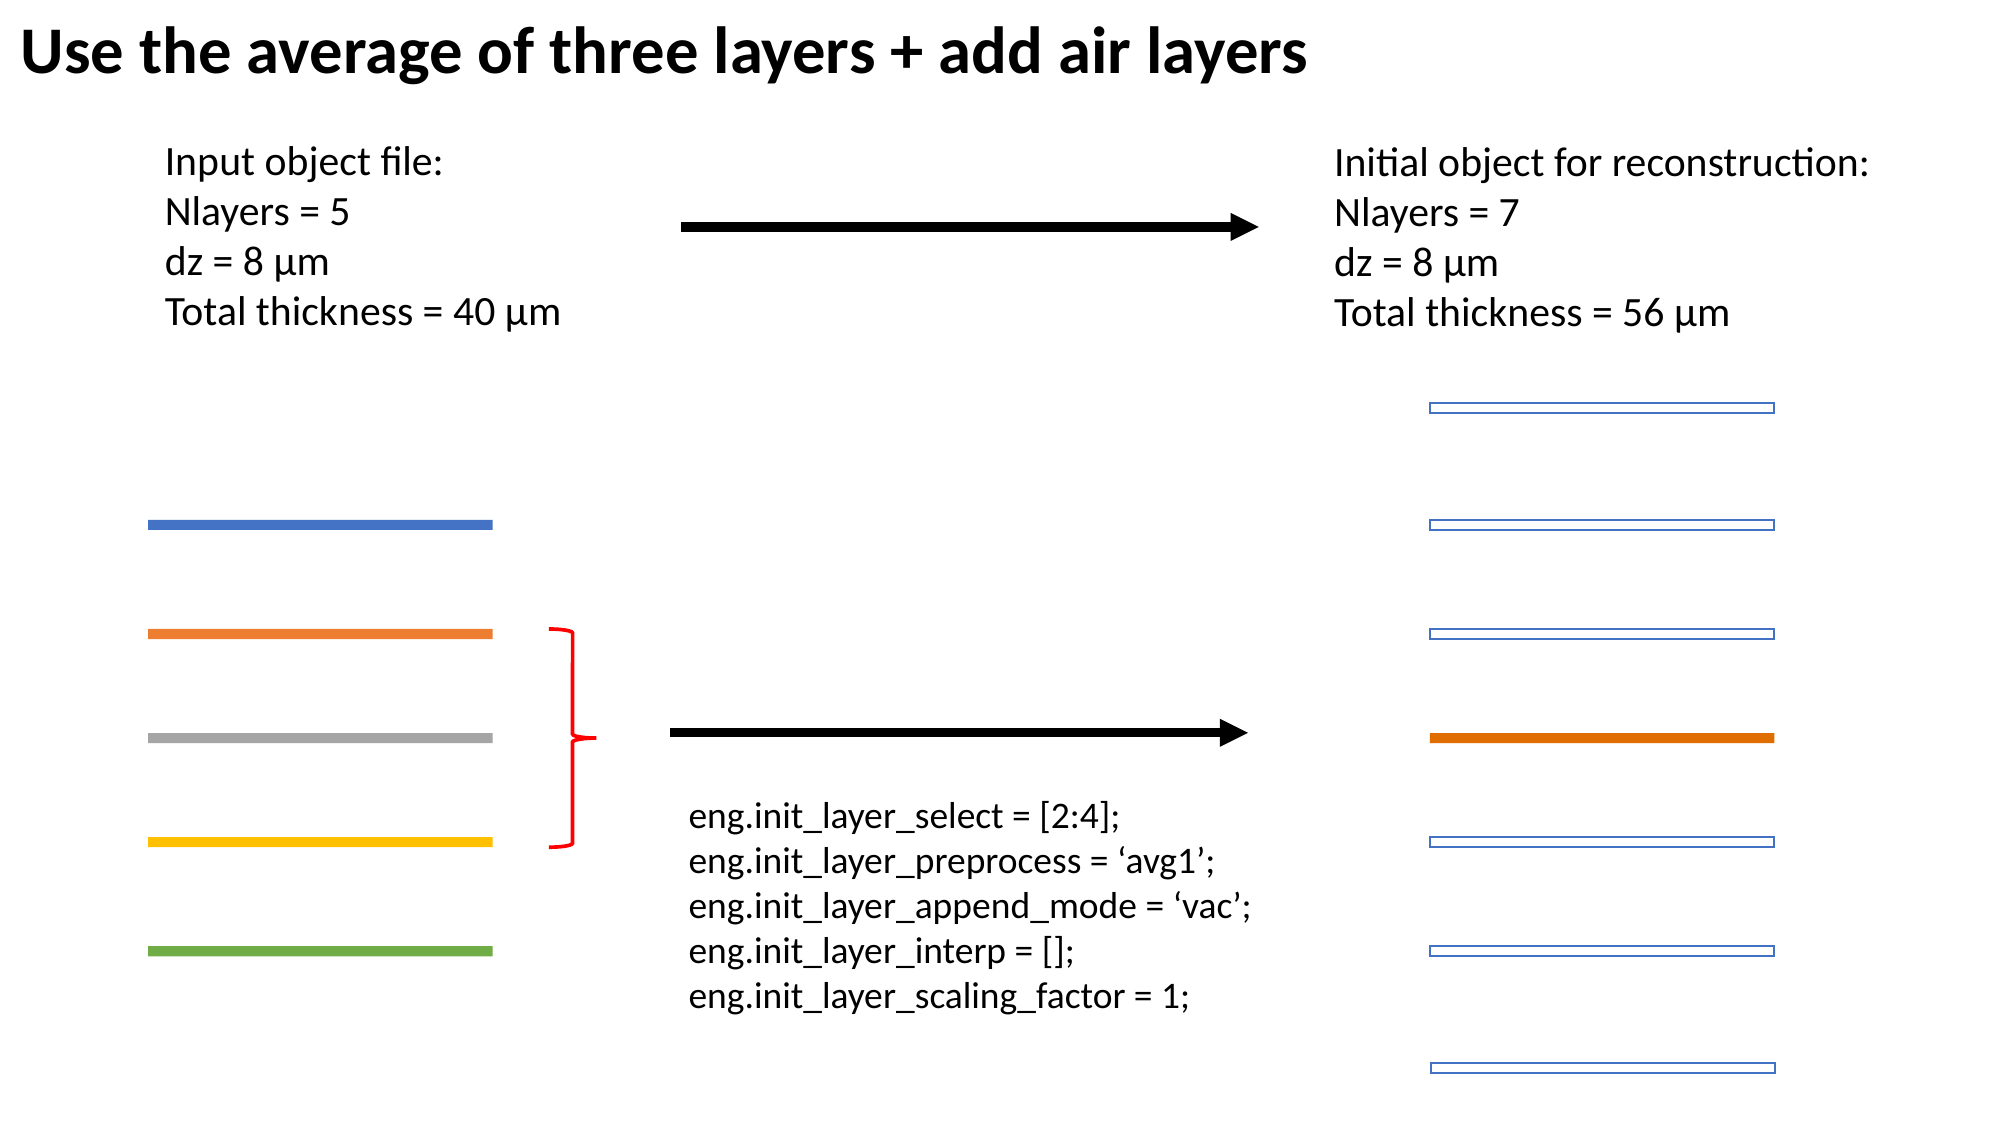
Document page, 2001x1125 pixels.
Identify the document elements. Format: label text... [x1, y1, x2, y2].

text_box Initial object for reconstruction: Nlayers = 7 dz = 8 μm Total thickness = 56 μm [1319, 126, 1886, 342]
text_box [147, 628, 494, 640]
text_box Input object file: Nlayers = 5 dz = 8 μm Total thickness = 40 μm [150, 126, 577, 341]
text_box [147, 836, 494, 848]
text_box Use the average of three layers + add air layers [5, 0, 1325, 95]
text_box [147, 945, 494, 957]
text_box [147, 519, 494, 531]
text_box [147, 732, 494, 744]
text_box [1429, 403, 1776, 1074]
text_box eng.init_layer_select = [2:4]; eng.init_layer_preprocess = ‘avg1’; eng.init_layer_append_mode = ‘vac’; eng.init_layer_interp = []; eng.init_layer_scaling_factor = 1; [673, 783, 1268, 1024]
text_box [548, 628, 597, 848]
